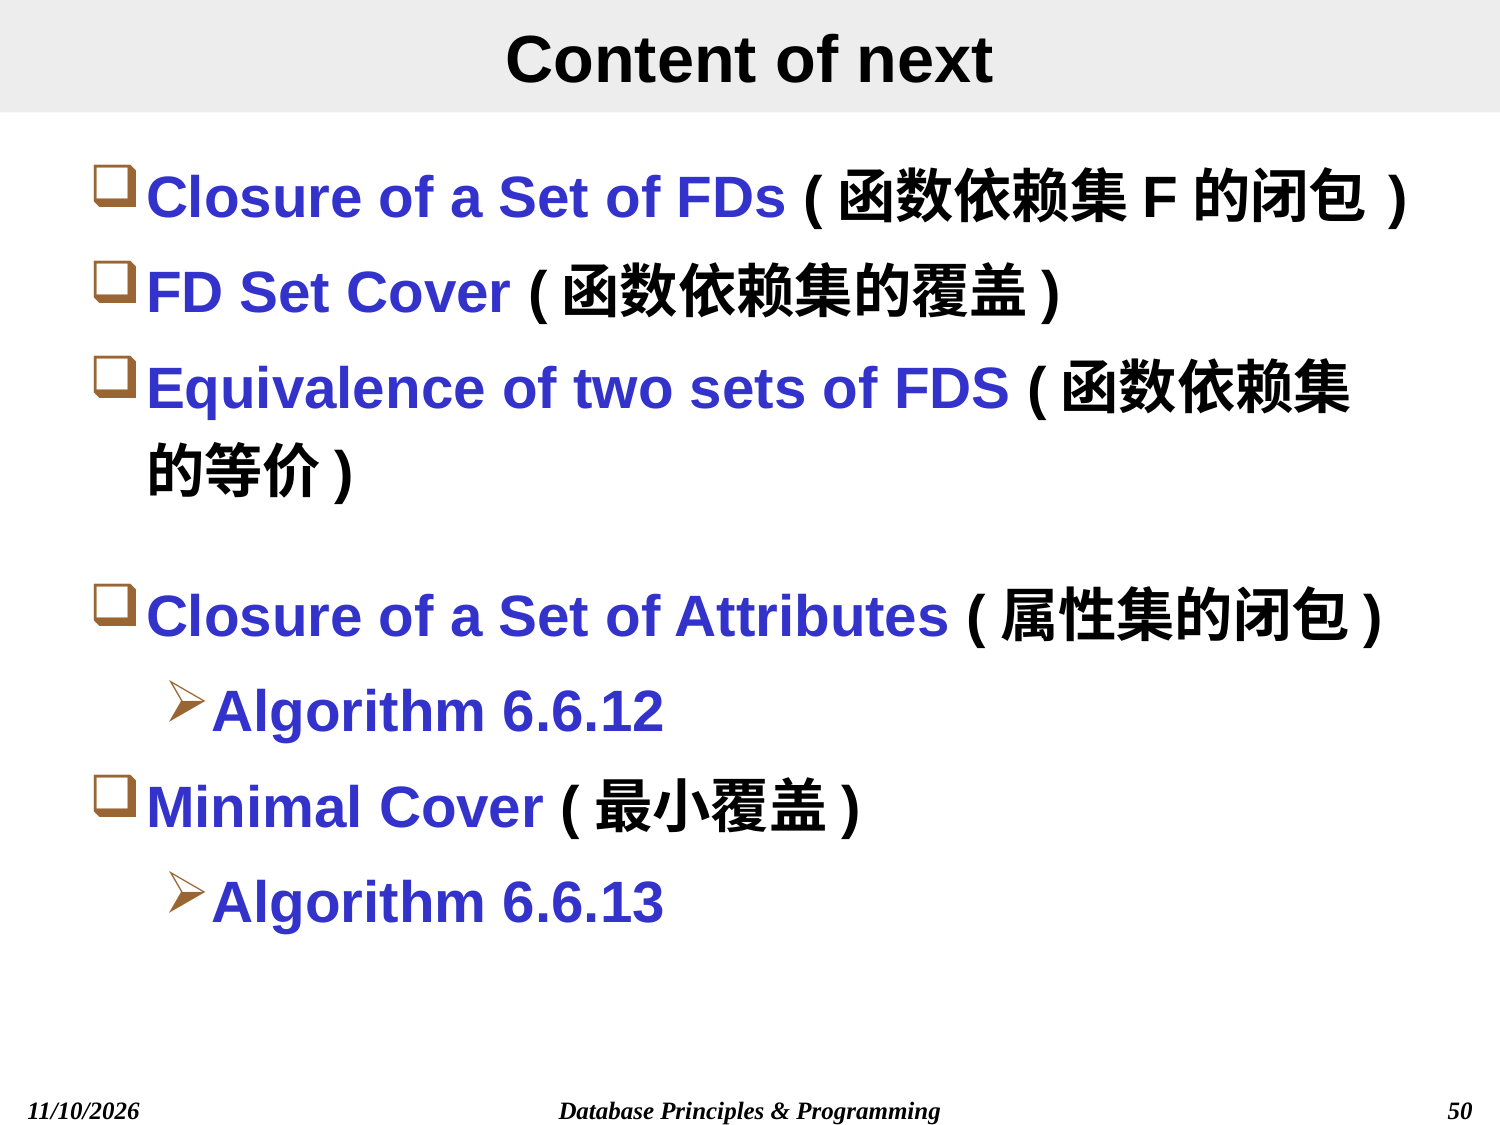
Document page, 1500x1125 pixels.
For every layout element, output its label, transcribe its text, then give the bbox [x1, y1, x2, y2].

text_box [1174, 1087, 1488, 1125]
text_box Database Principles & Programming [425, 1087, 1075, 1125]
title Content of next [0, 0, 1500, 113]
list Closure of a Set of FDs (函数依赖集F的闭包 ) FD Set Cover (函数依赖集的覆盖) Equivalence of two sets of FDS (函数依赖集的等价) Closure of a Set of Attributes (属性集的闭包) Algorithm 6.6.12 Minimal Cover (最小覆盖) Algorithm 6.6.13 [74, 137, 1426, 1063]
text_box [12, 1087, 325, 1125]
